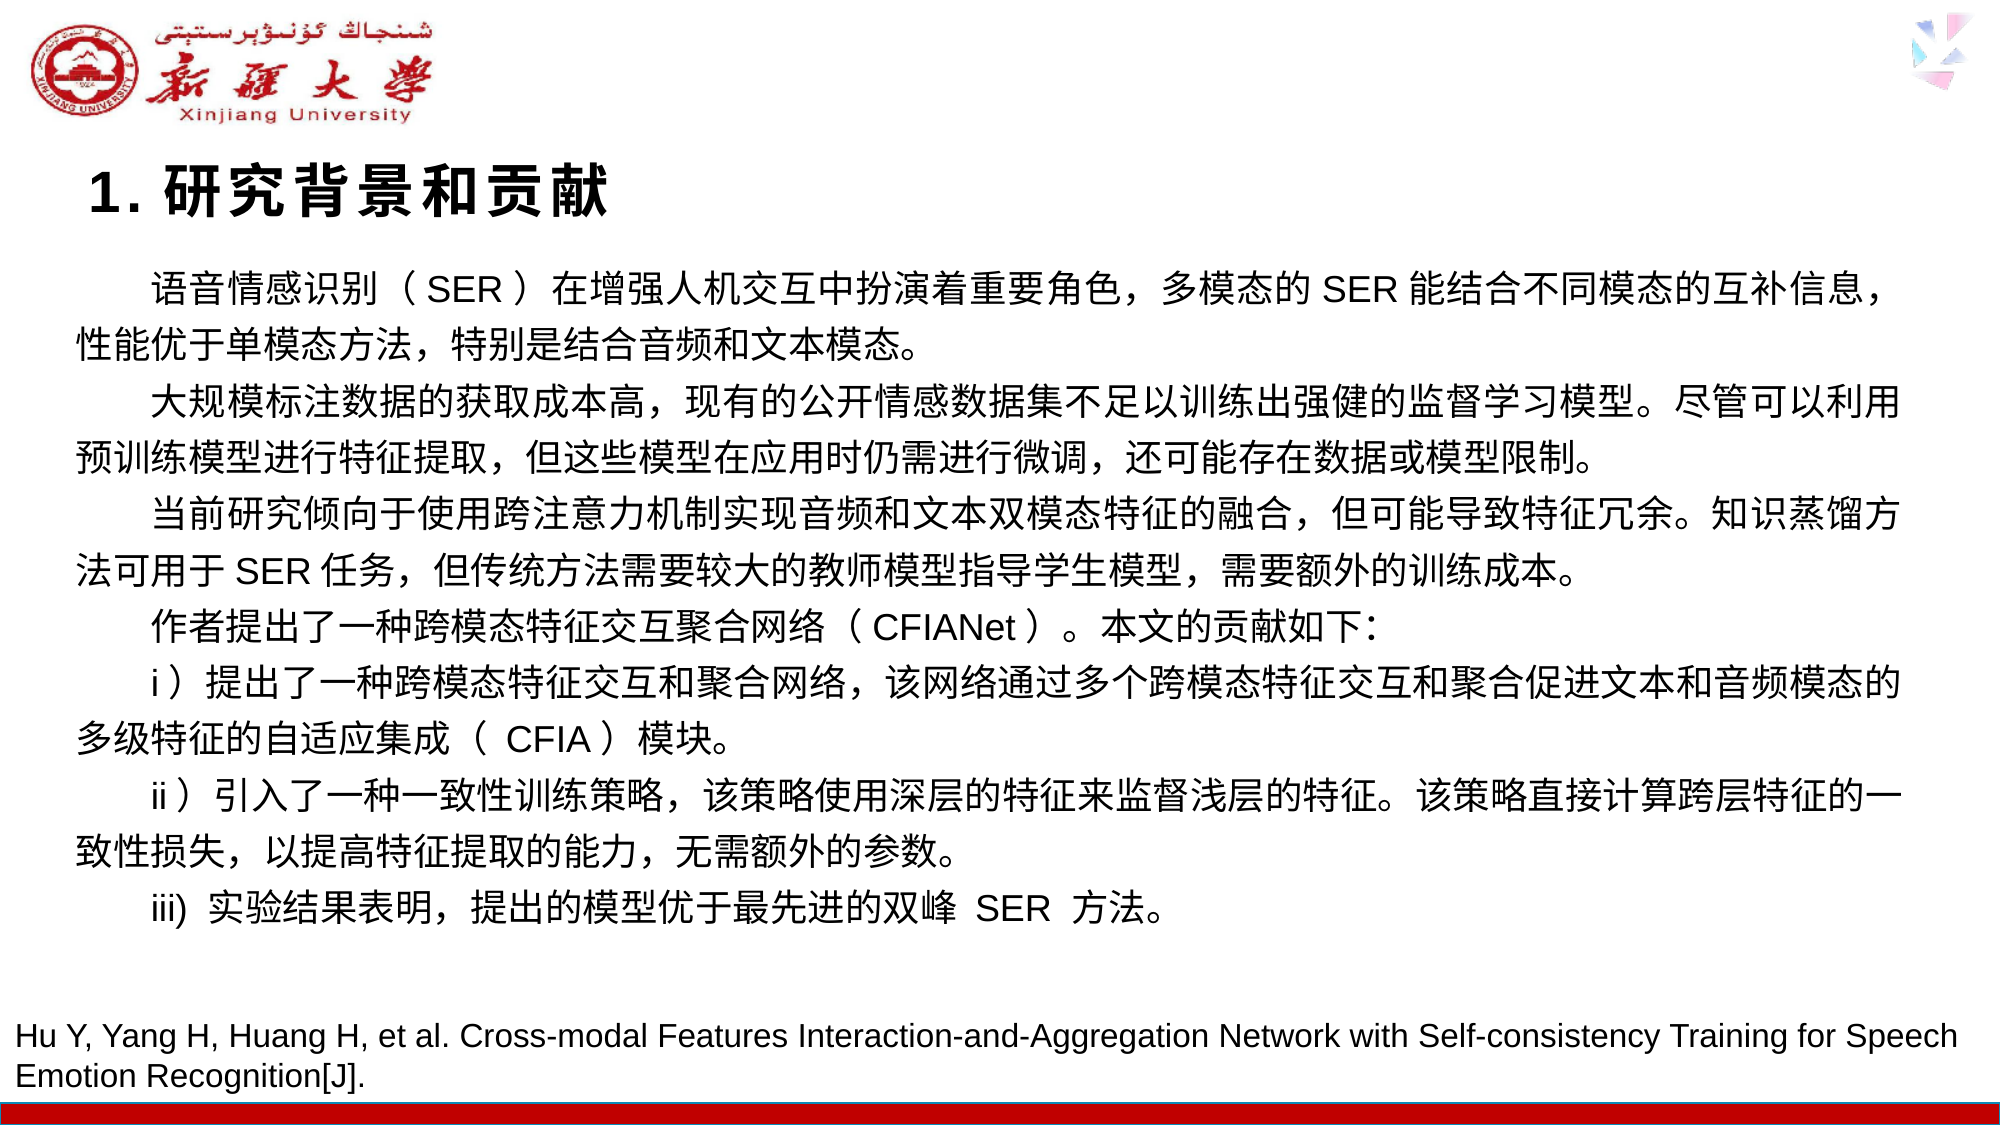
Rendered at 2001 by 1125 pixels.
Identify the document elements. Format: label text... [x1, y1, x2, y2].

picture [0, 0, 482, 143]
text_box 1.研究背景和贡献 [73, 130, 1873, 246]
text_box [0, 1102, 2000, 1125]
text_box Hu Y, Yang H, Huang H, et al. Cross-modal Features Interaction-and-Aggregation Network with Self-consistency Training for Speech Emotion Recognition[J]. [0, 1007, 2000, 1102]
text_box 语音情感识别（SER）在增强人机交互中扮演着重要角色，多模态的SER能结合不同模态的互补信息，性能优于单模态方法，特别是结合音频和文本模态。 大规模标注数据的获取成本高，现有的公开情感数据集不足以训练出强健的监督学习模型。尽管可以利用预训练模型进行特征提取，但这些模型在应用时仍需进行微调，还可能存在数据或模型限制。 当前研究倾向于使用跨注意力机制实现音频和文本双模态特征的融合，但可能导致特征冗余。知识蒸馏方法可用于SER任务，但传统方法需要较大的教师模型指导学生模型，需要额外的训练成本。 作者提出了一种跨模态特征交互聚合网络（CFIANet）。本文的贡献如下： i）提出了一种跨模态特征交互和聚合网络，该网络通过多个跨模态特征交互和聚合促进文本和音频模态的多级特征的自适应集成（ CFIA）模块。 ii）引入了一种一致性训练策略，该策略使用深层的特征来监督浅层的特征。该策略直接计算跨层特征的一致性损失，以提高特征提取的能力，无需额外的参数。 iii) 实验结果表明，提出的模型优于最先进的双峰 SER 方法。 [61, 246, 1918, 937]
picture [1881, 0, 2000, 101]
